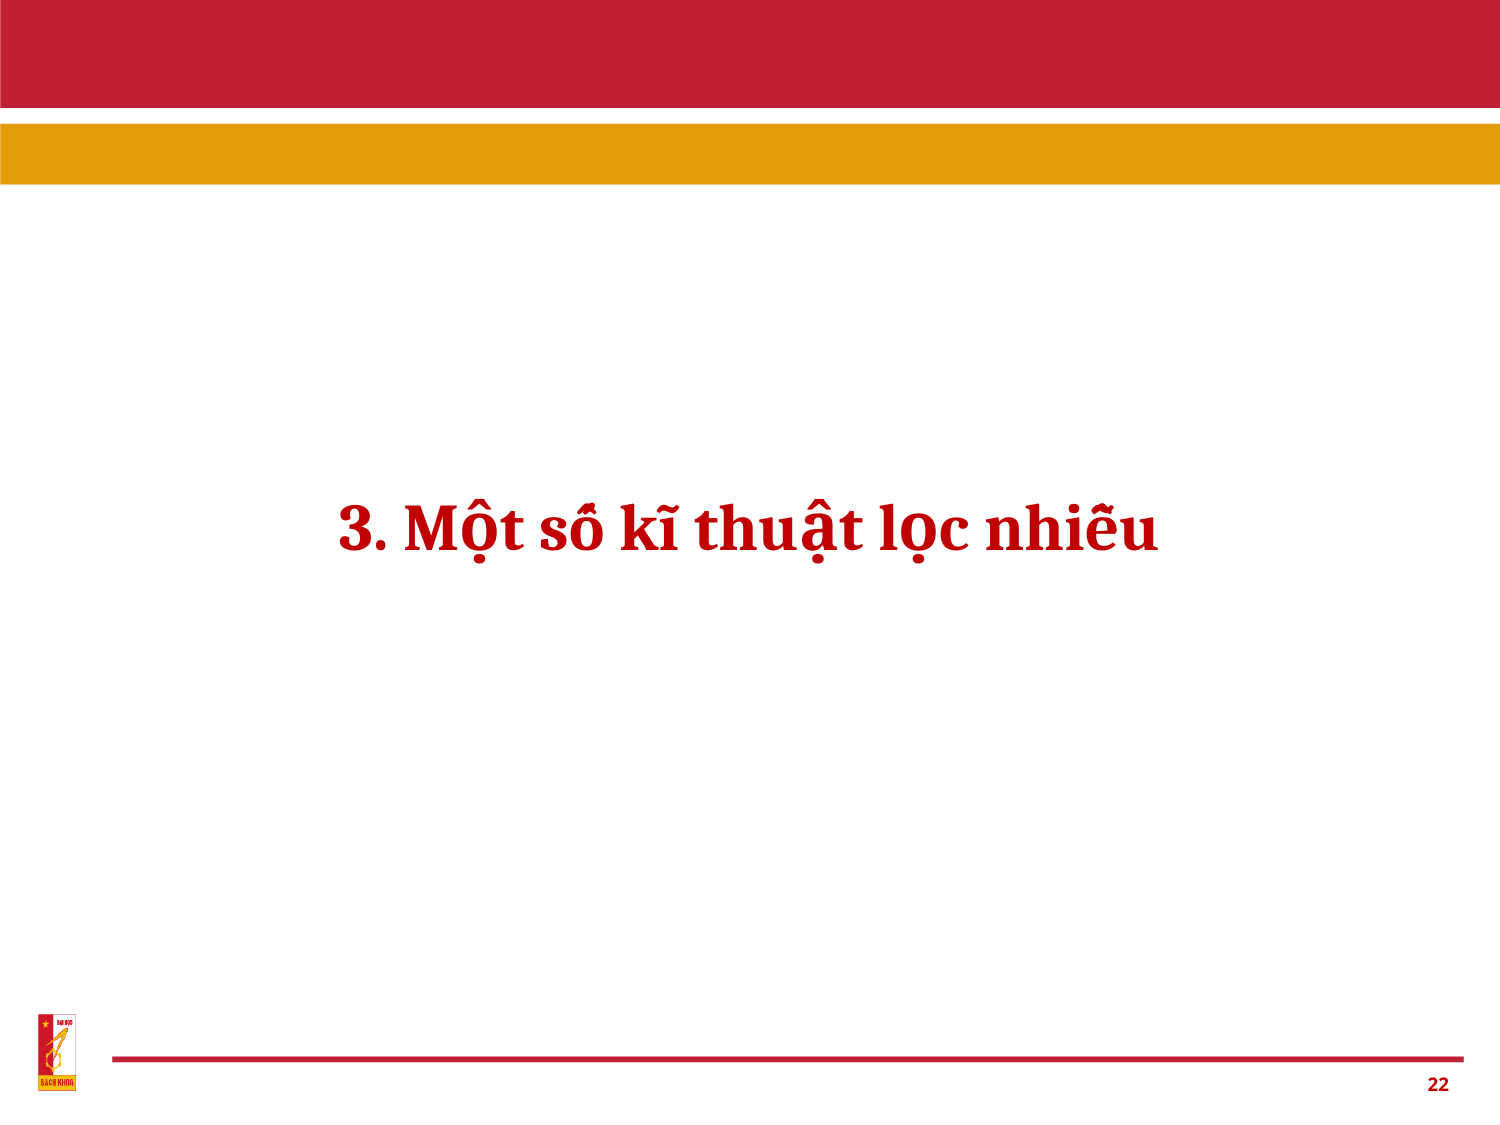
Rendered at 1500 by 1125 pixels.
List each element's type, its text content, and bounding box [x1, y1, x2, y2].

slide_number 22 [1126, 1065, 1464, 1125]
picture [0, 0, 1500, 1125]
text_box 3. Một số kĩ thuật lọc nhiễu [76, 485, 1424, 640]
